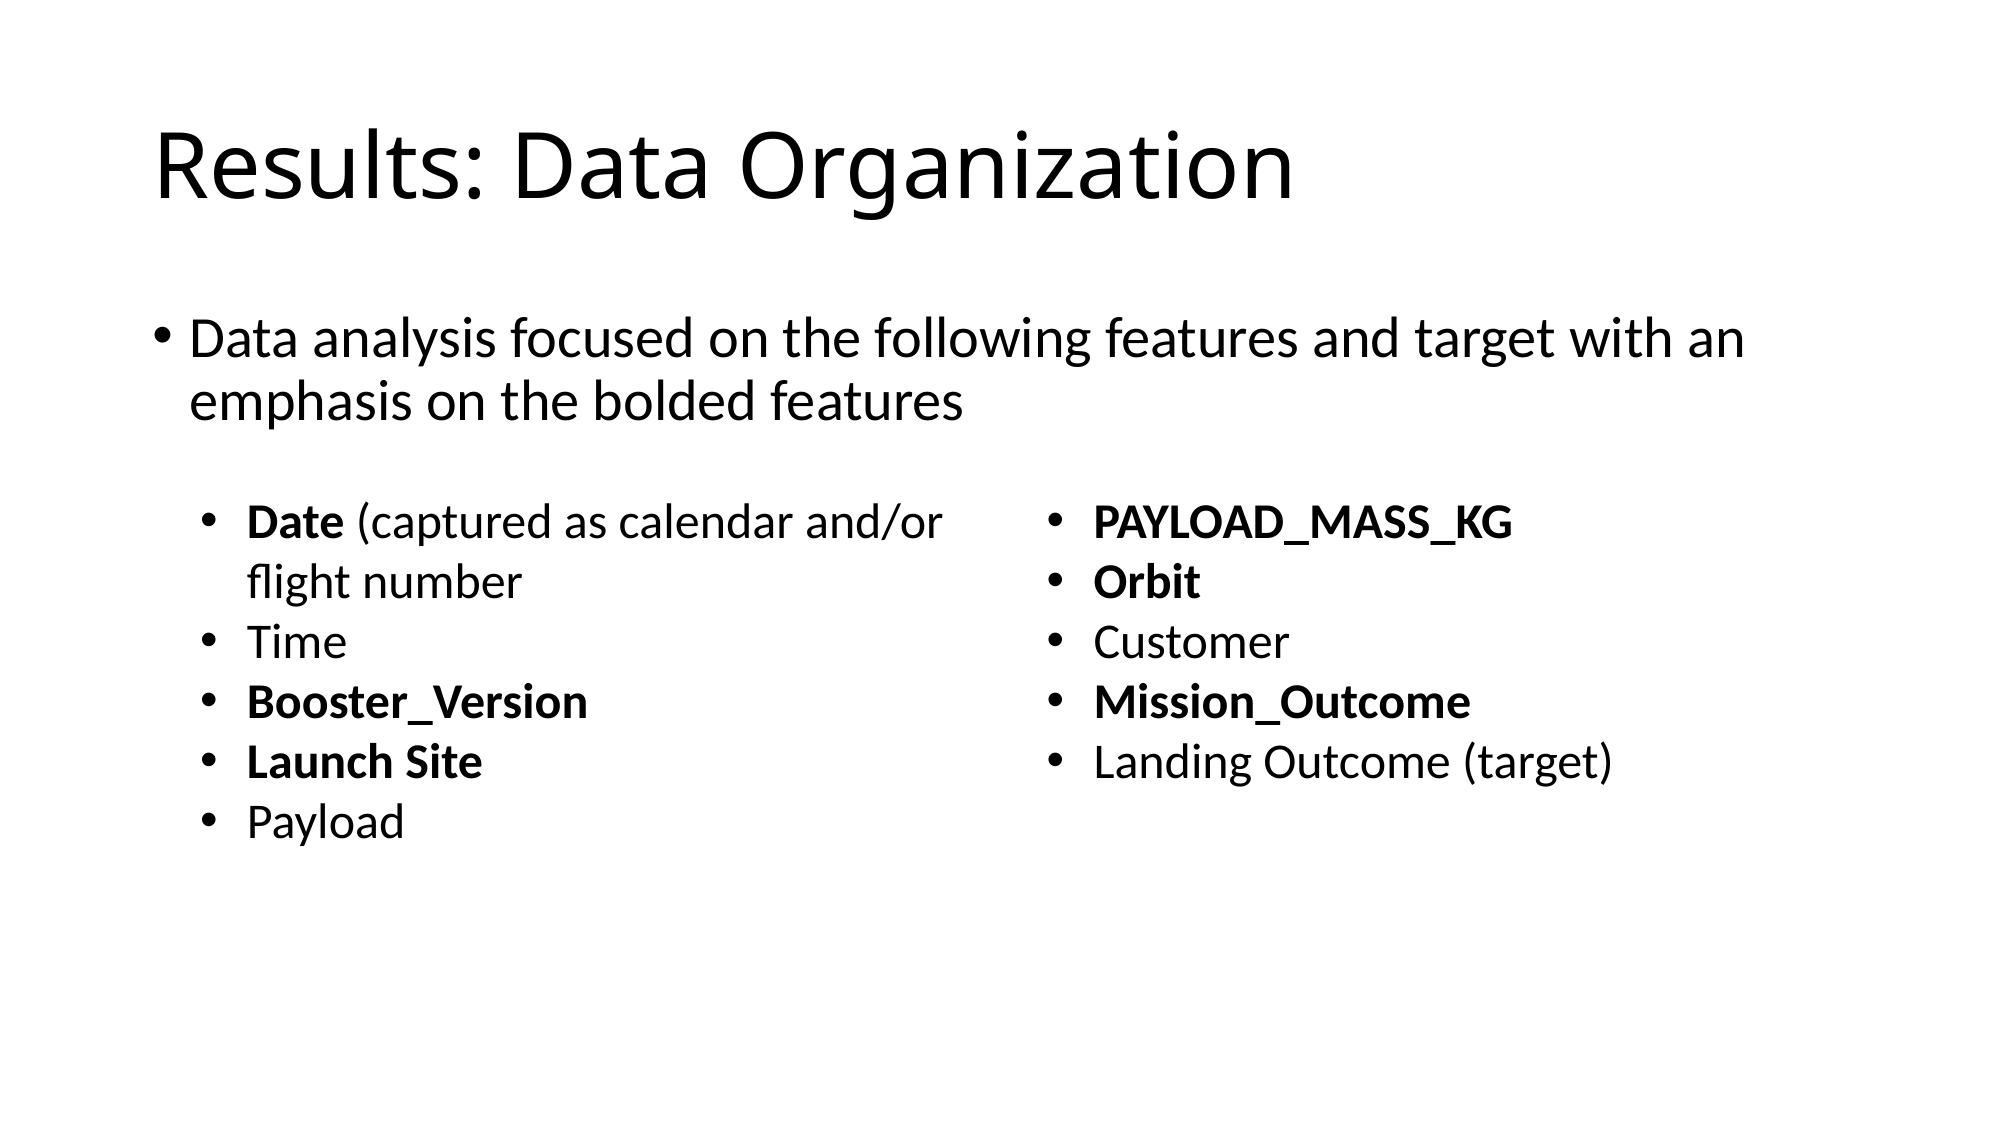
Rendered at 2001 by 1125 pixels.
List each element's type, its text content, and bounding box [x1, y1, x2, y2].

list Data analysis focused on the following features and target with an emphasis on the bolded features [137, 299, 1863, 1014]
text_box PAYLOAD_MASS_KG Orbit Customer Mission_Outcome Landing Outcome (target) [1031, 481, 1629, 797]
title Results: Data Organization [137, 59, 1863, 278]
text_box Date (captured as calendar and/or flight number Time Booster_Version Launch Site Payload [185, 481, 982, 857]
